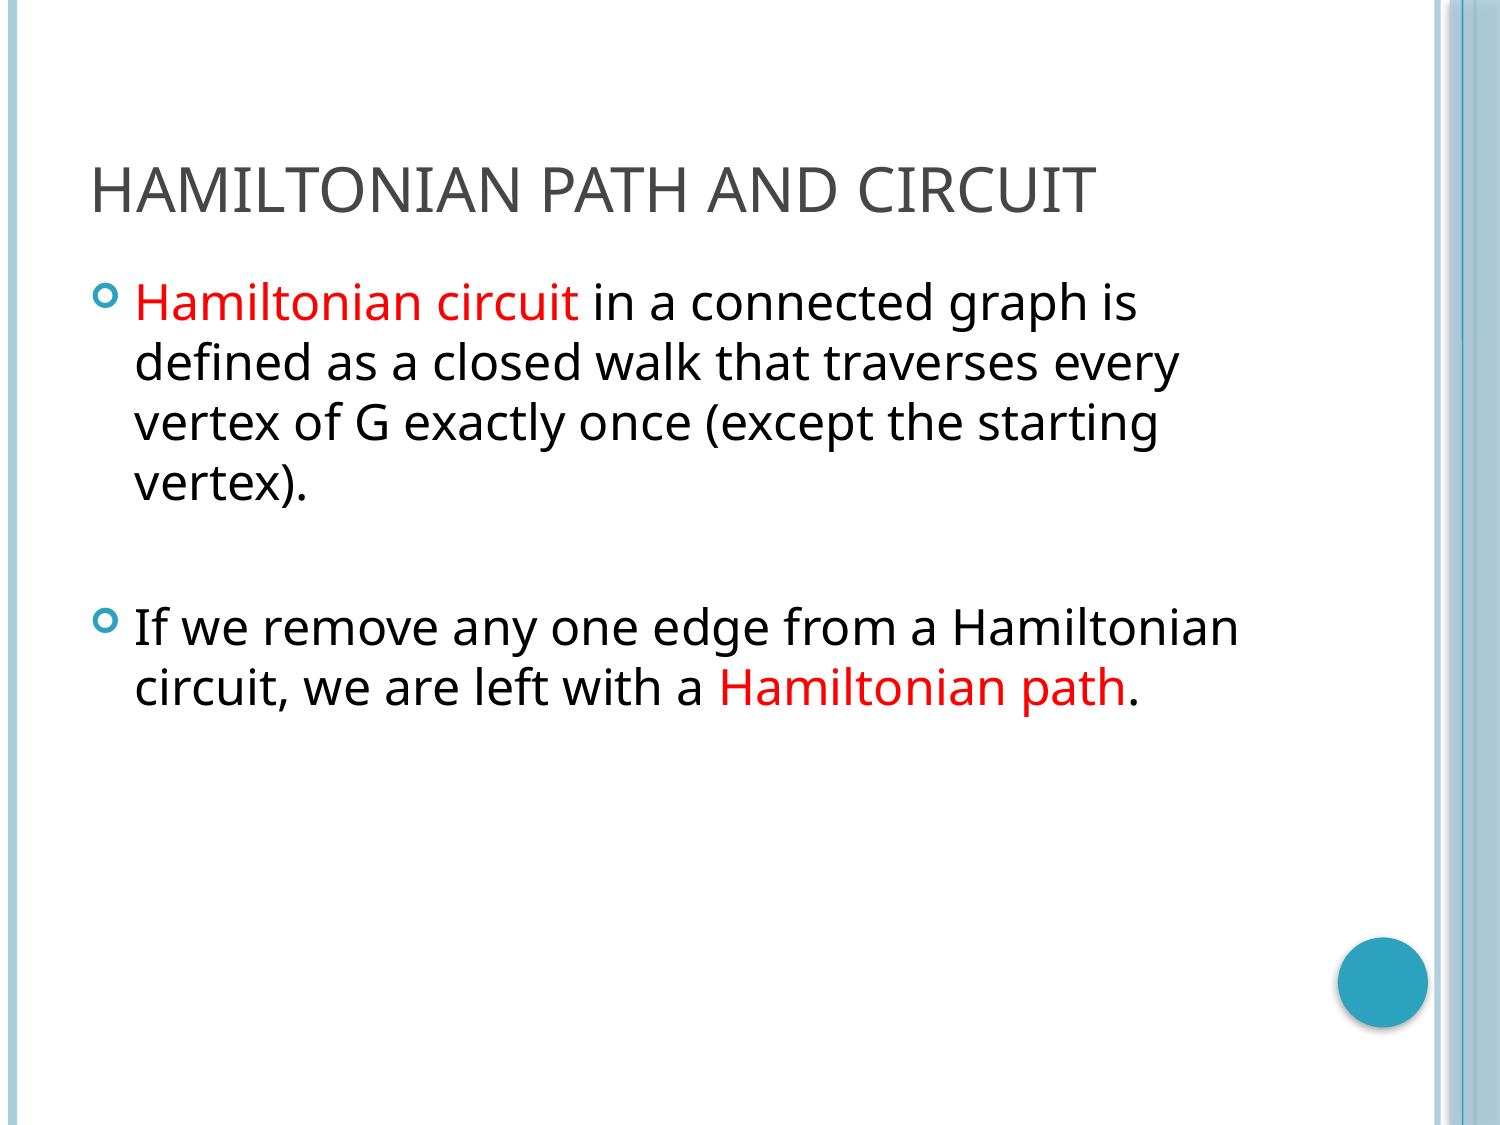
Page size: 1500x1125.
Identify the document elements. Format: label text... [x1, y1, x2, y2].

list Hamiltonian circuit in a connected graph is defined as a closed walk that traverses every vertex of G exactly once (except the starting vertex). If we remove any one edge from a Hamiltonian circuit, we are left with a Hamiltonian path. [75, 262, 1300, 1062]
title Hamiltonian Path and Circuit [75, 45, 1300, 233]
